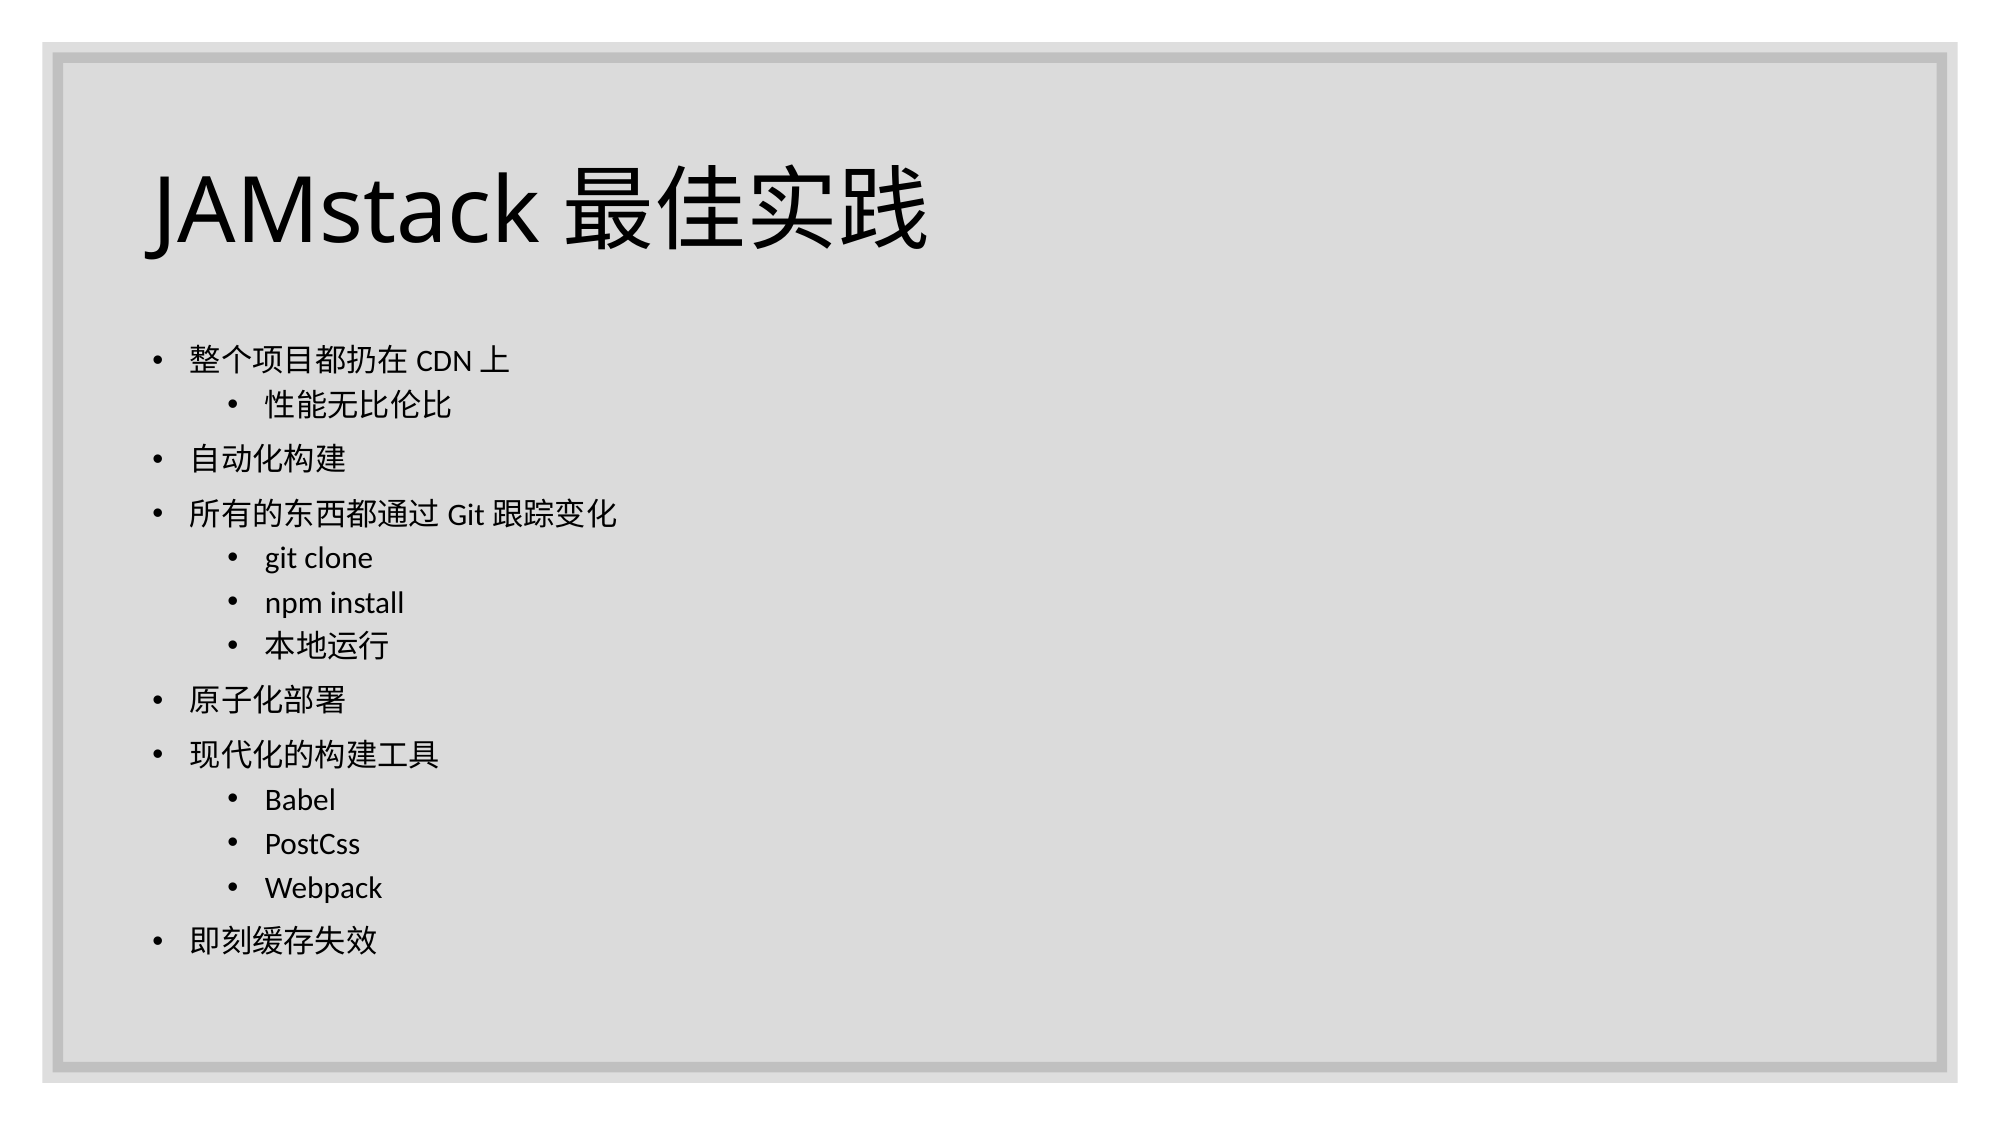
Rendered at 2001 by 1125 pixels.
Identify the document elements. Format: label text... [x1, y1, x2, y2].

text_box [52, 51, 1948, 1073]
list 整个项目都扔在CDN上 性能无比伦比 自动化构建 所有的东西都通过Git跟踪变化 git clone npm install 本地运行 原子化部署 现代化的构建工具 Babel PostCss Webpack 即刻缓存失效 [137, 337, 1863, 973]
title JAMstack最佳实践 [137, 103, 1863, 322]
